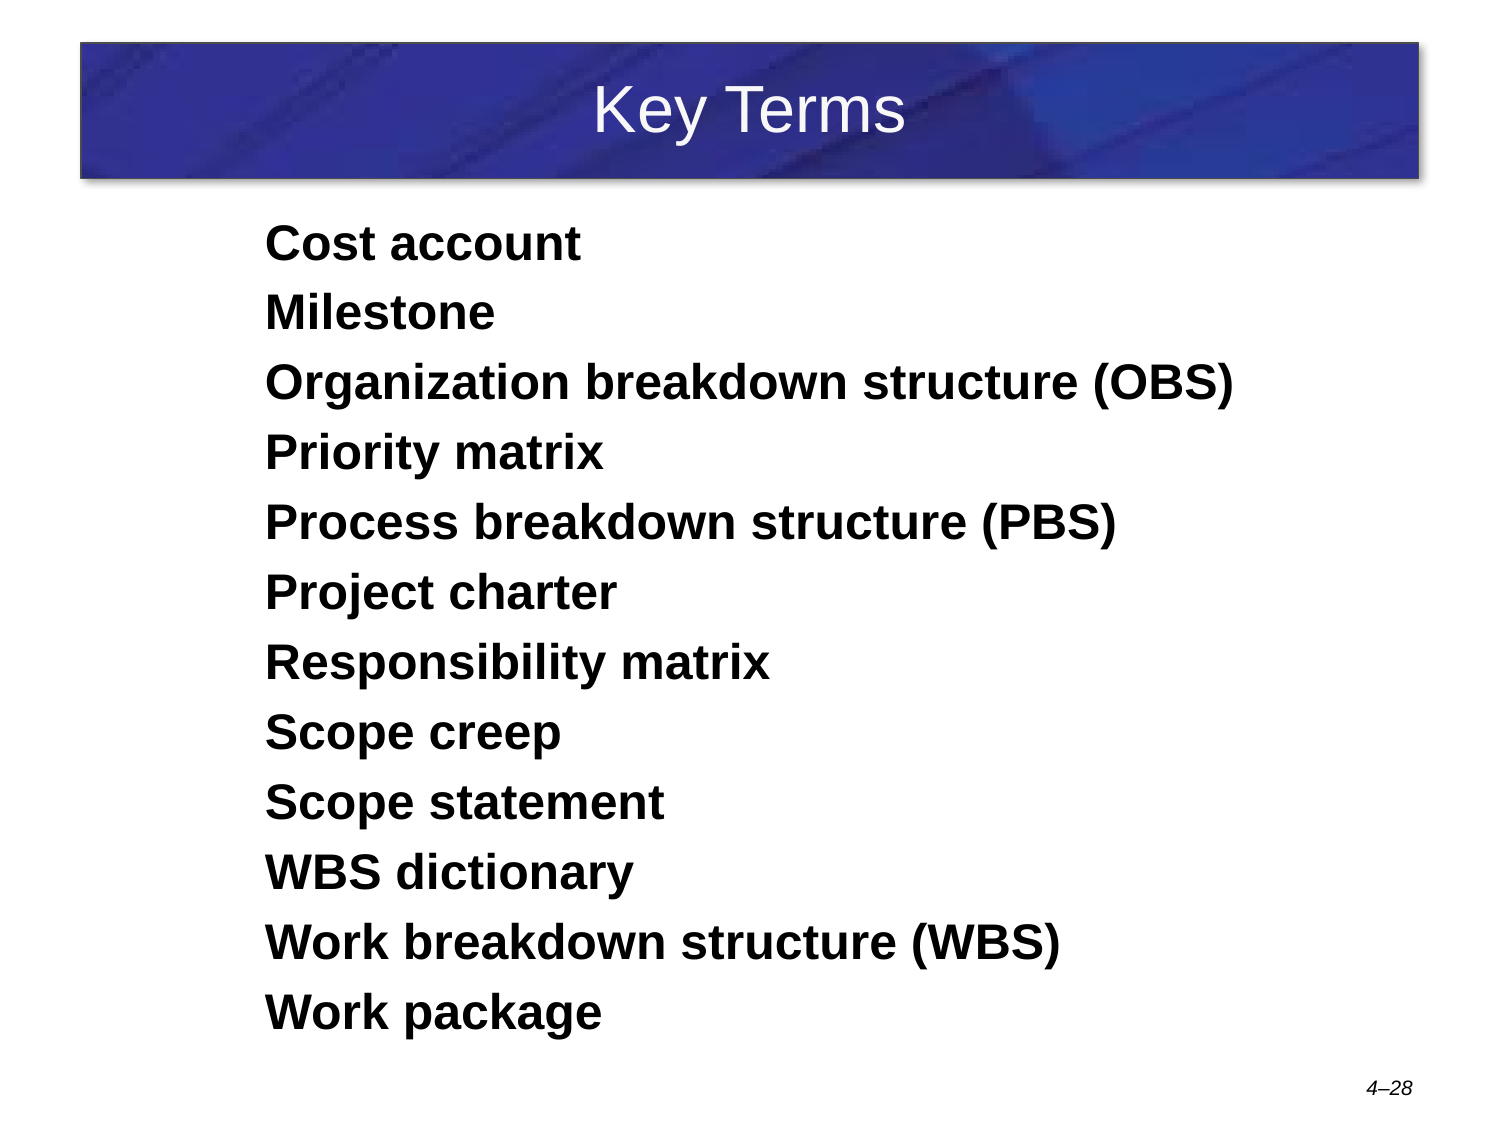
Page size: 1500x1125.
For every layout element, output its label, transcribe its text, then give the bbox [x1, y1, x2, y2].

slide_number 4–28 [1065, 1074, 1413, 1100]
text_box Cost account Milestone Organization breakdown structure (OBS) Priority matrix Process breakdown structure (PBS) Project charter Responsibility matrix Scope creep Scope statement WBS dictionary Work breakdown structure (WBS) Work package [224, 202, 1275, 1047]
title Key Terms [80, 42, 1419, 179]
